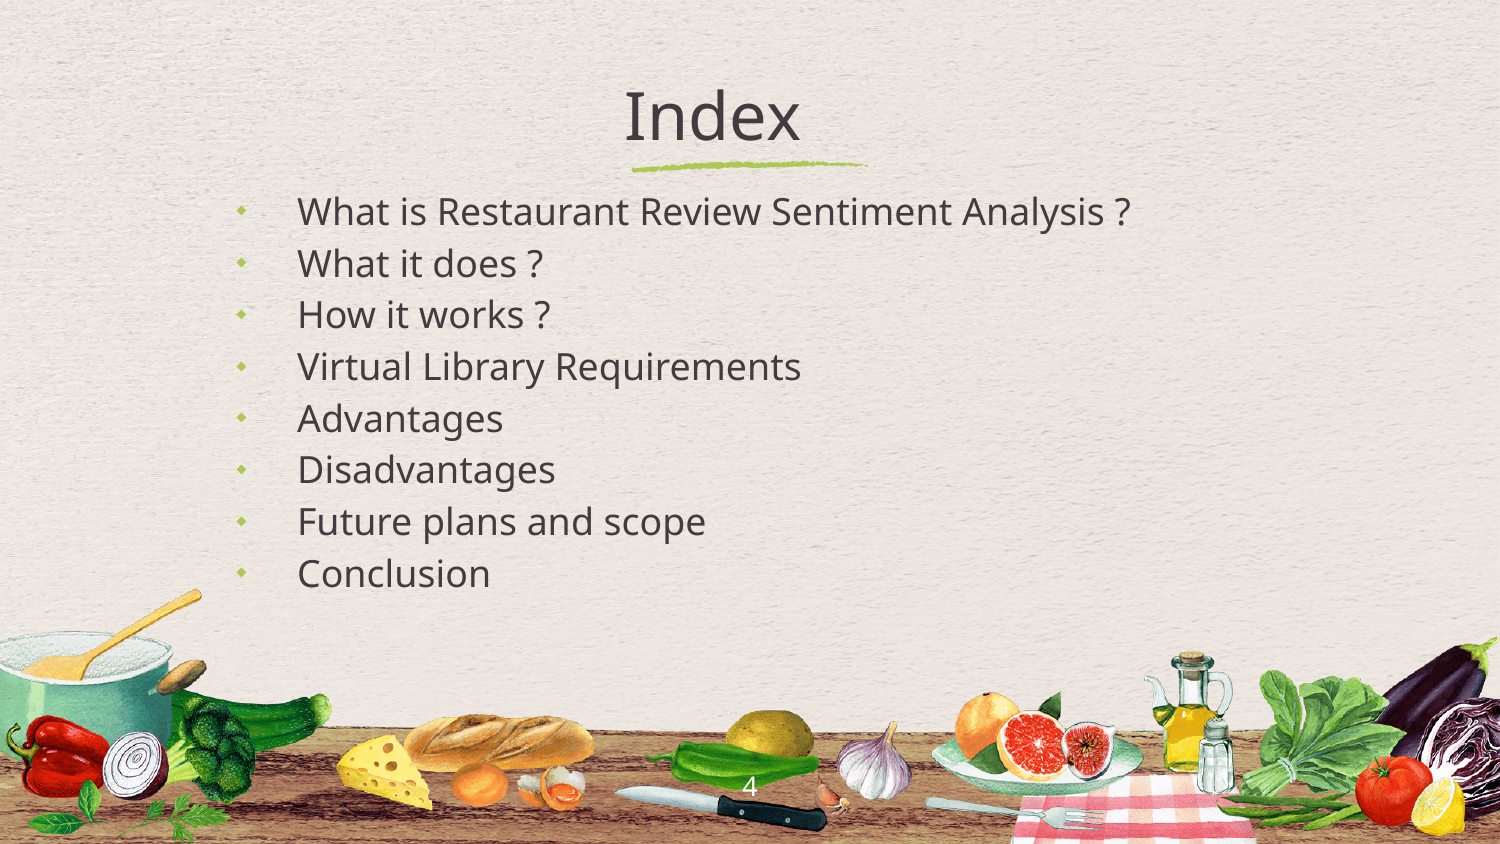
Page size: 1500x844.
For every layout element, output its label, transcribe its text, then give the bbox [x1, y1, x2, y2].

slide_number 4 [705, 732, 795, 844]
picture [0, 0, 1500, 844]
list What is Restaurant Review Sentiment Analysis ? What it does ? How it works ? Virtual Library Requirements Advantages Disadvantages Future plans and scope Conclusion [222, 181, 1368, 679]
title Index [149, 90, 1295, 156]
